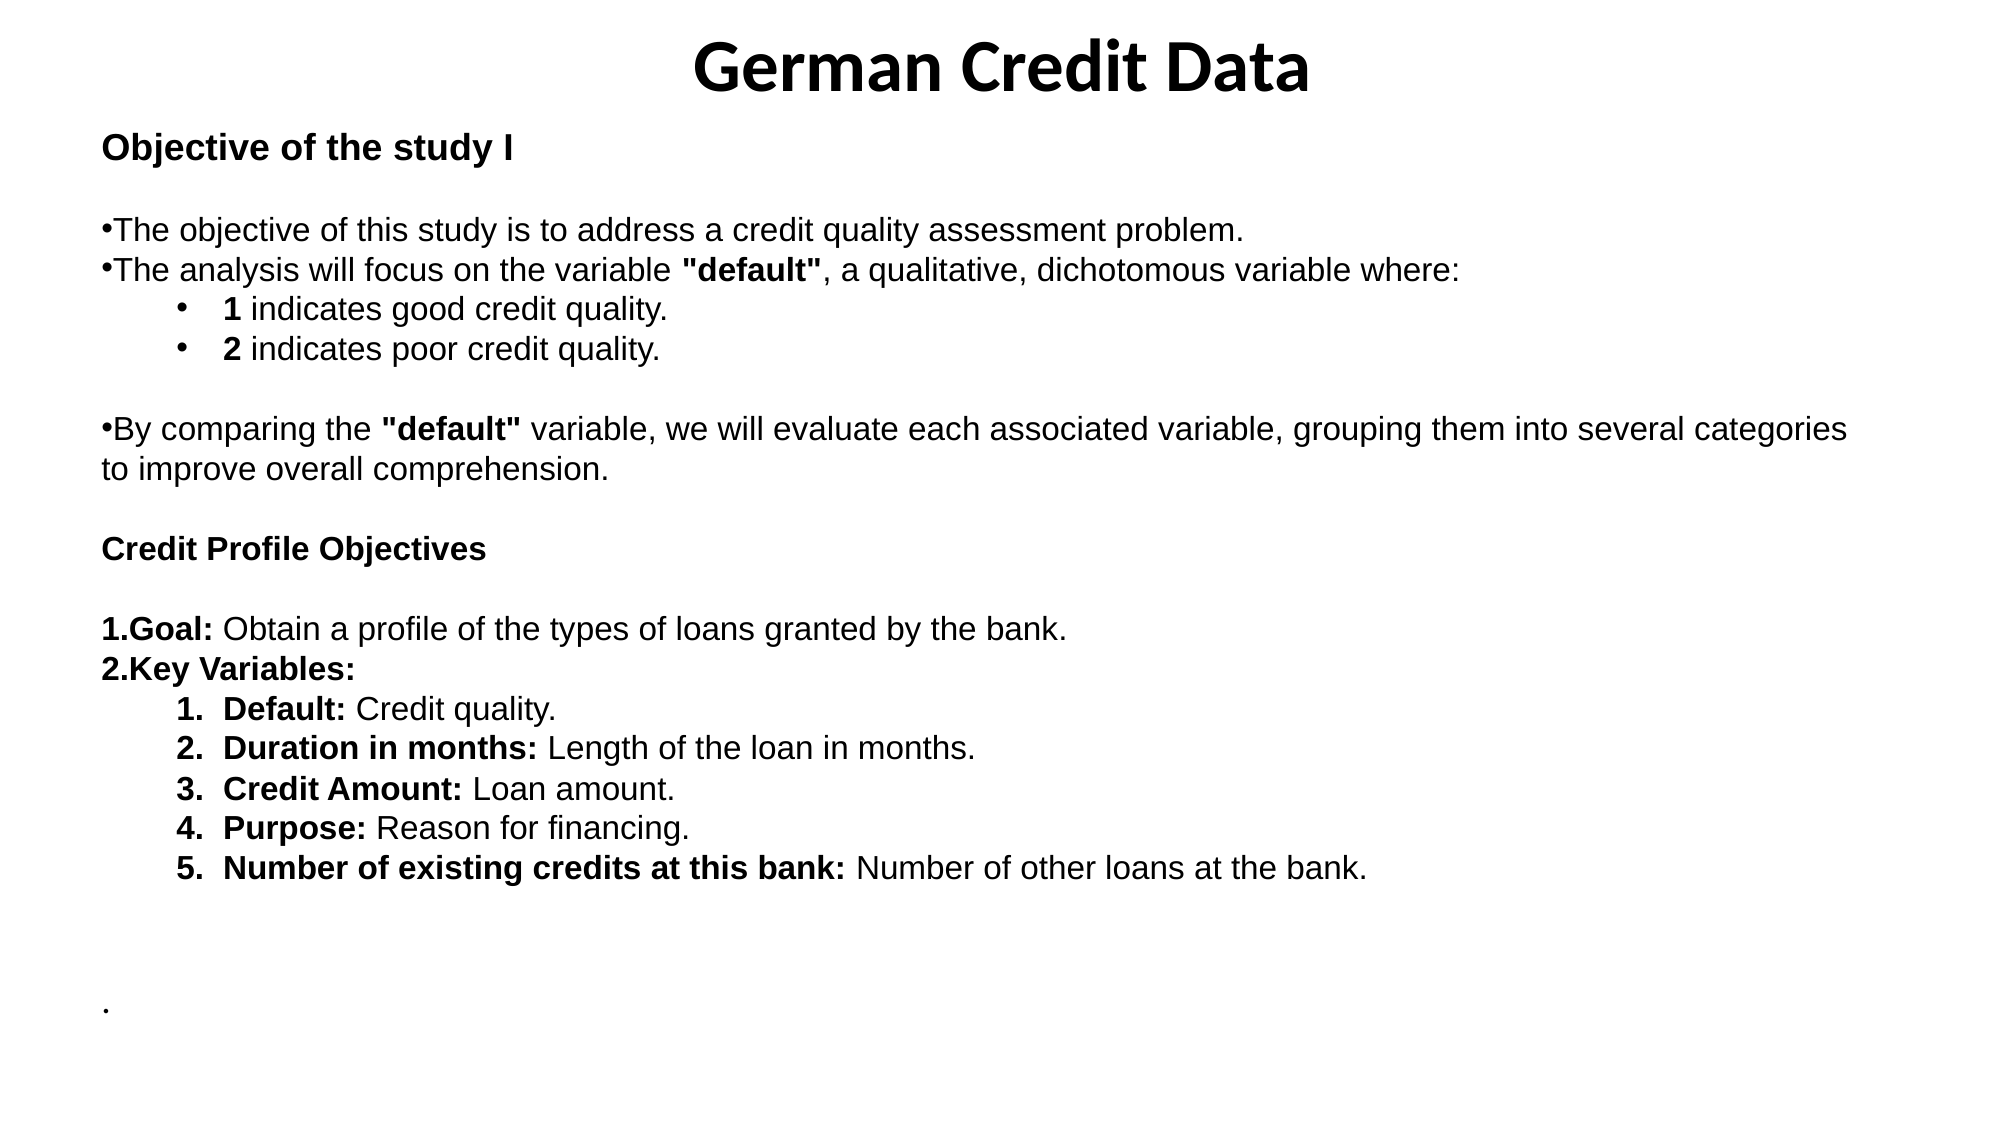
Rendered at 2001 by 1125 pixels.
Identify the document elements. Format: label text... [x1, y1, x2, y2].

text_box German Credit Data [678, 9, 1327, 115]
text_box Objective of the study I The objective of this study is to address a credit quality assessment problem. The analysis will focus on the variable "default", a qualitative, dichotomous variable where: 1 indicates good credit quality. 2 indicates poor credit quality. By comparing the "default" variable, we will evaluate each associated variable, grouping them into several categories to improve overall comprehension. Credit Profile Objectives Goal: Obtain a profile of the types of loans granted by the bank. Key Variables: Default: Credit quality. Duration in months: Length of the loan in months. Credit Amount: Loan amount. Purpose: Reason for financing. Number of existing credits at this bank: Number of other loans at the bank. . [86, 115, 1879, 1125]
